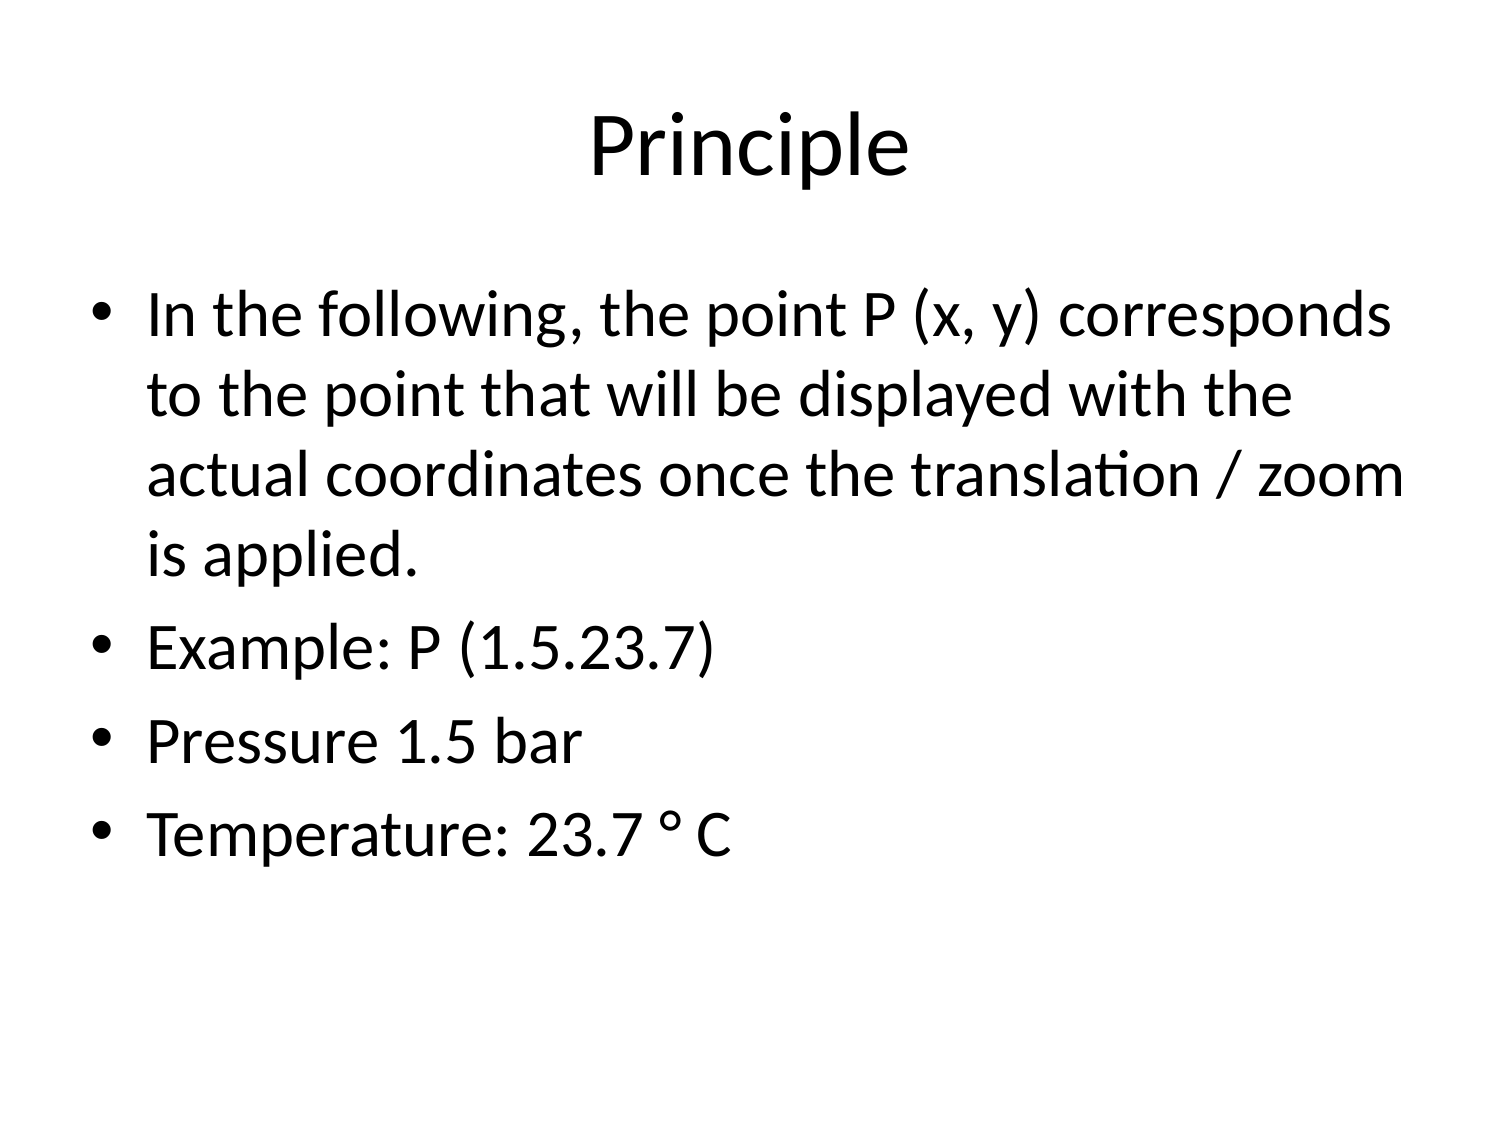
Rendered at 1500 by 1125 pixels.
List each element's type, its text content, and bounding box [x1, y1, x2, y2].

title Principle [75, 45, 1425, 233]
list In the following, the point P (x, y) corresponds to the point that will be displayed with the actual coordinates once the translation / zoom is applied. Example: P (1.5.23.7) Pressure 1.5 bar Temperature: 23.7 ° C [75, 262, 1425, 1005]
